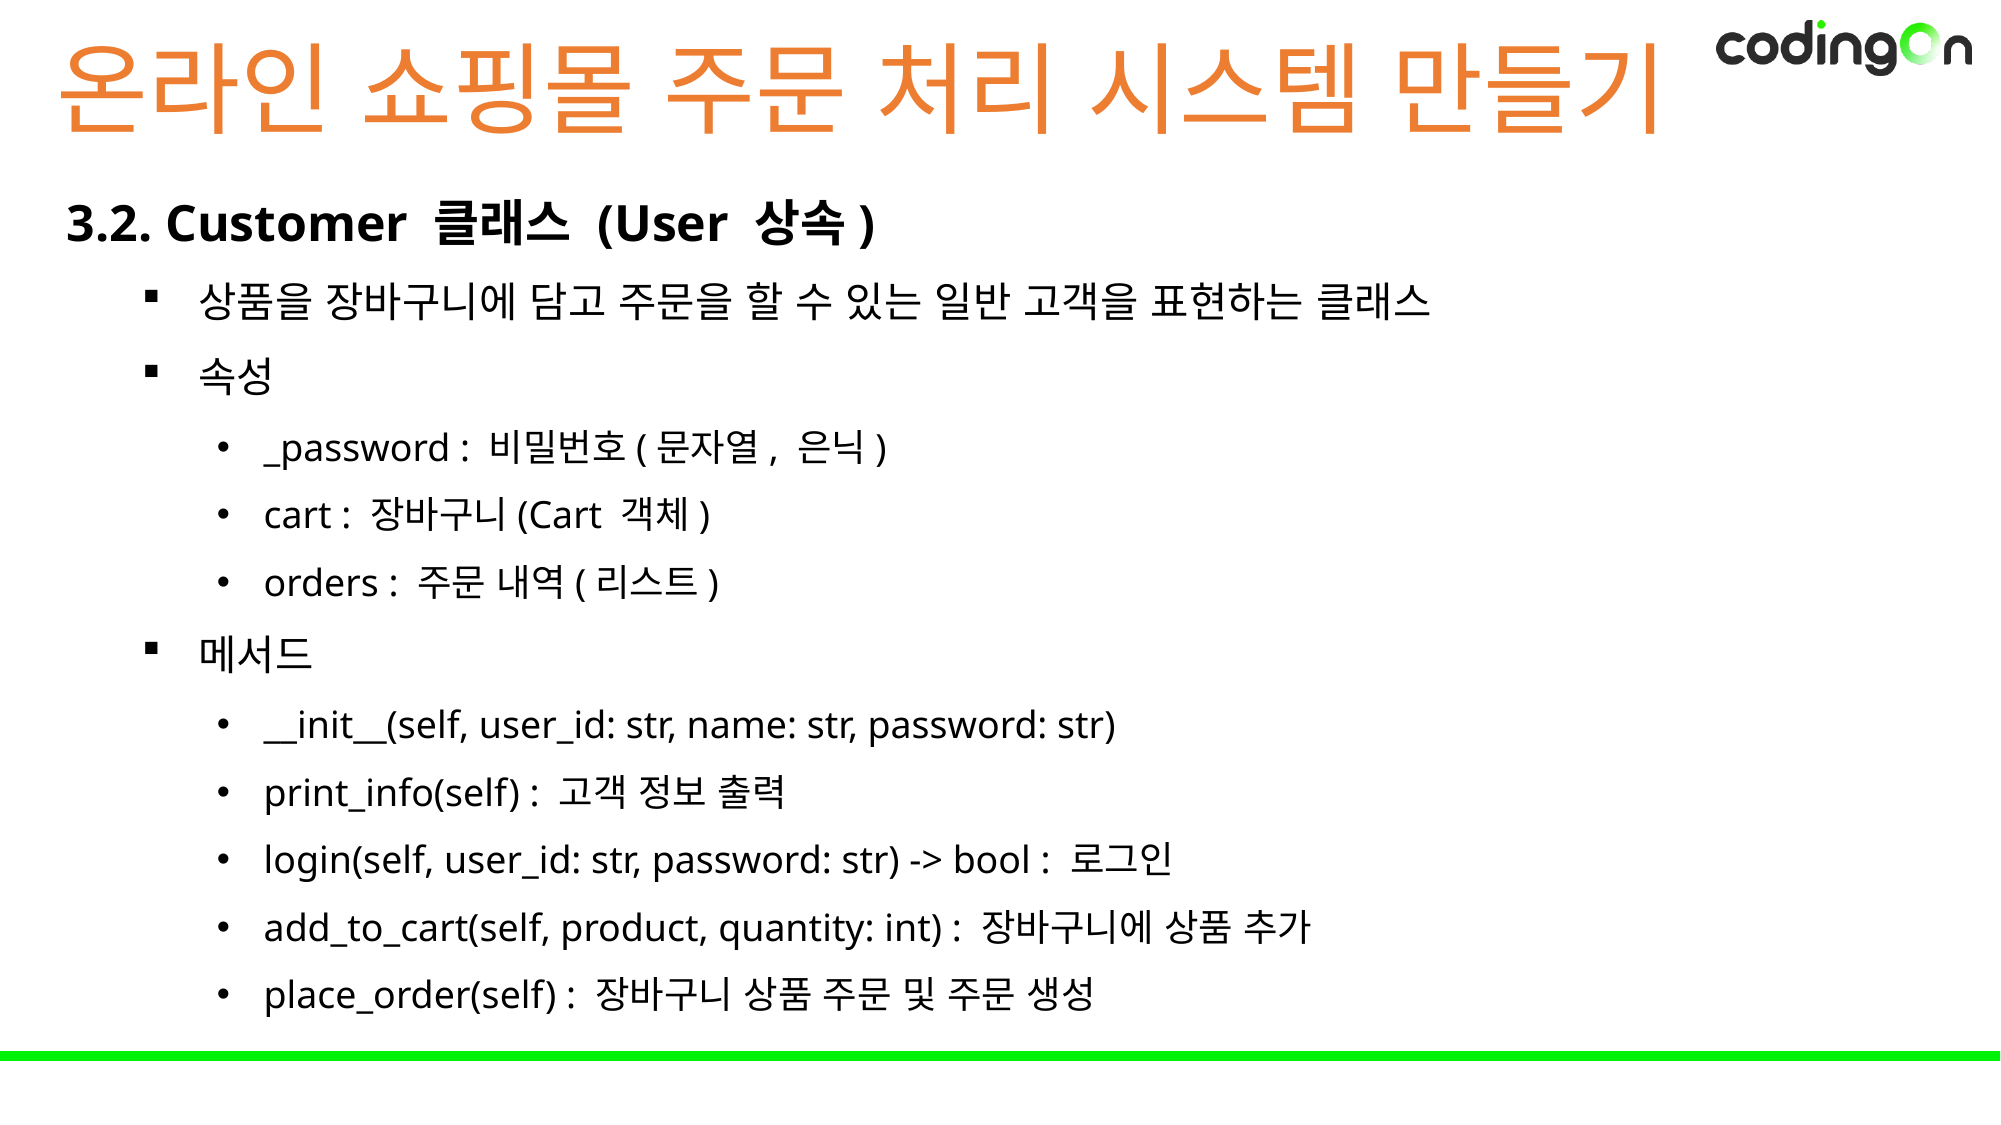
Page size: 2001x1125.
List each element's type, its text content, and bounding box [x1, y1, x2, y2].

text_box 온라인 쇼핑몰 주문 처리 시스템 만들기 [41, 0, 1767, 188]
text_box 3.2. Customer 클래스 (User 상속) 상품을 장바구니에 담고 주문을 할 수 있는 일반 고객을 표현하는 클래스 속성 _password : 비밀번호(문자열, 은닉) cart : 장바구니(Cart 객체) orders : 주문 내역(리스트) 메서드 __init__(self, user_id: str, name: str, password: str) print_info(self) : 고객 정보 출력 login(self, user_id: str, password: str) -> bool : 로그인 add_to_cart(self, product, quantity: int) : 장바구니에 상품 추가 place_order(self) : 장바구니 상품 주문 및 주문 생성 [52, 153, 1948, 1024]
picture [1767, 20, 1972, 76]
